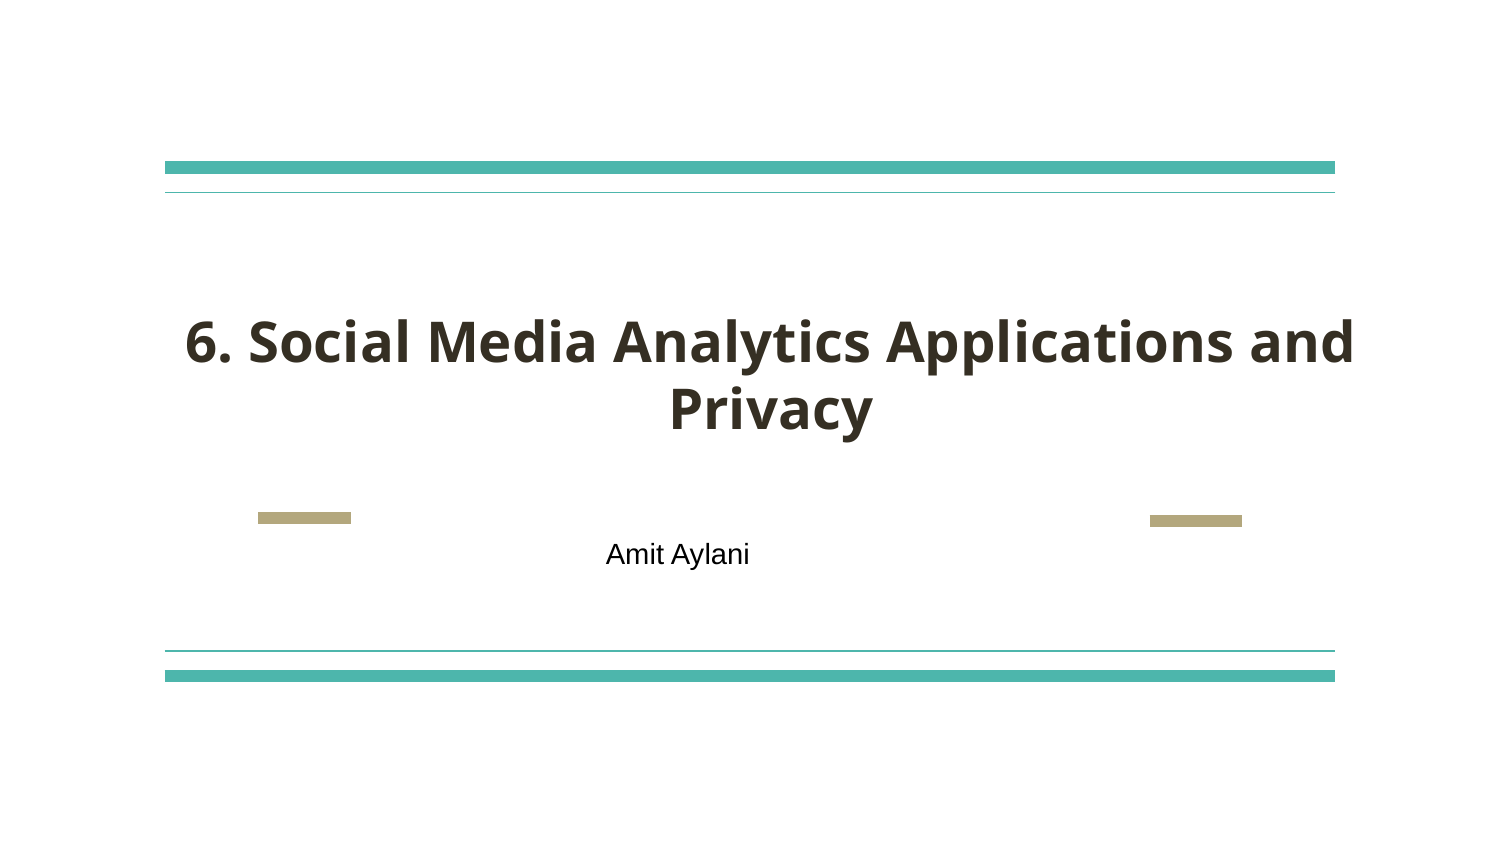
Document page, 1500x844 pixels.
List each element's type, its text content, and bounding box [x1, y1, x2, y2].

title 6. Social Media Analytics Applications and Privacy [122, 288, 1378, 457]
text_box Amit Aylani [591, 528, 766, 579]
